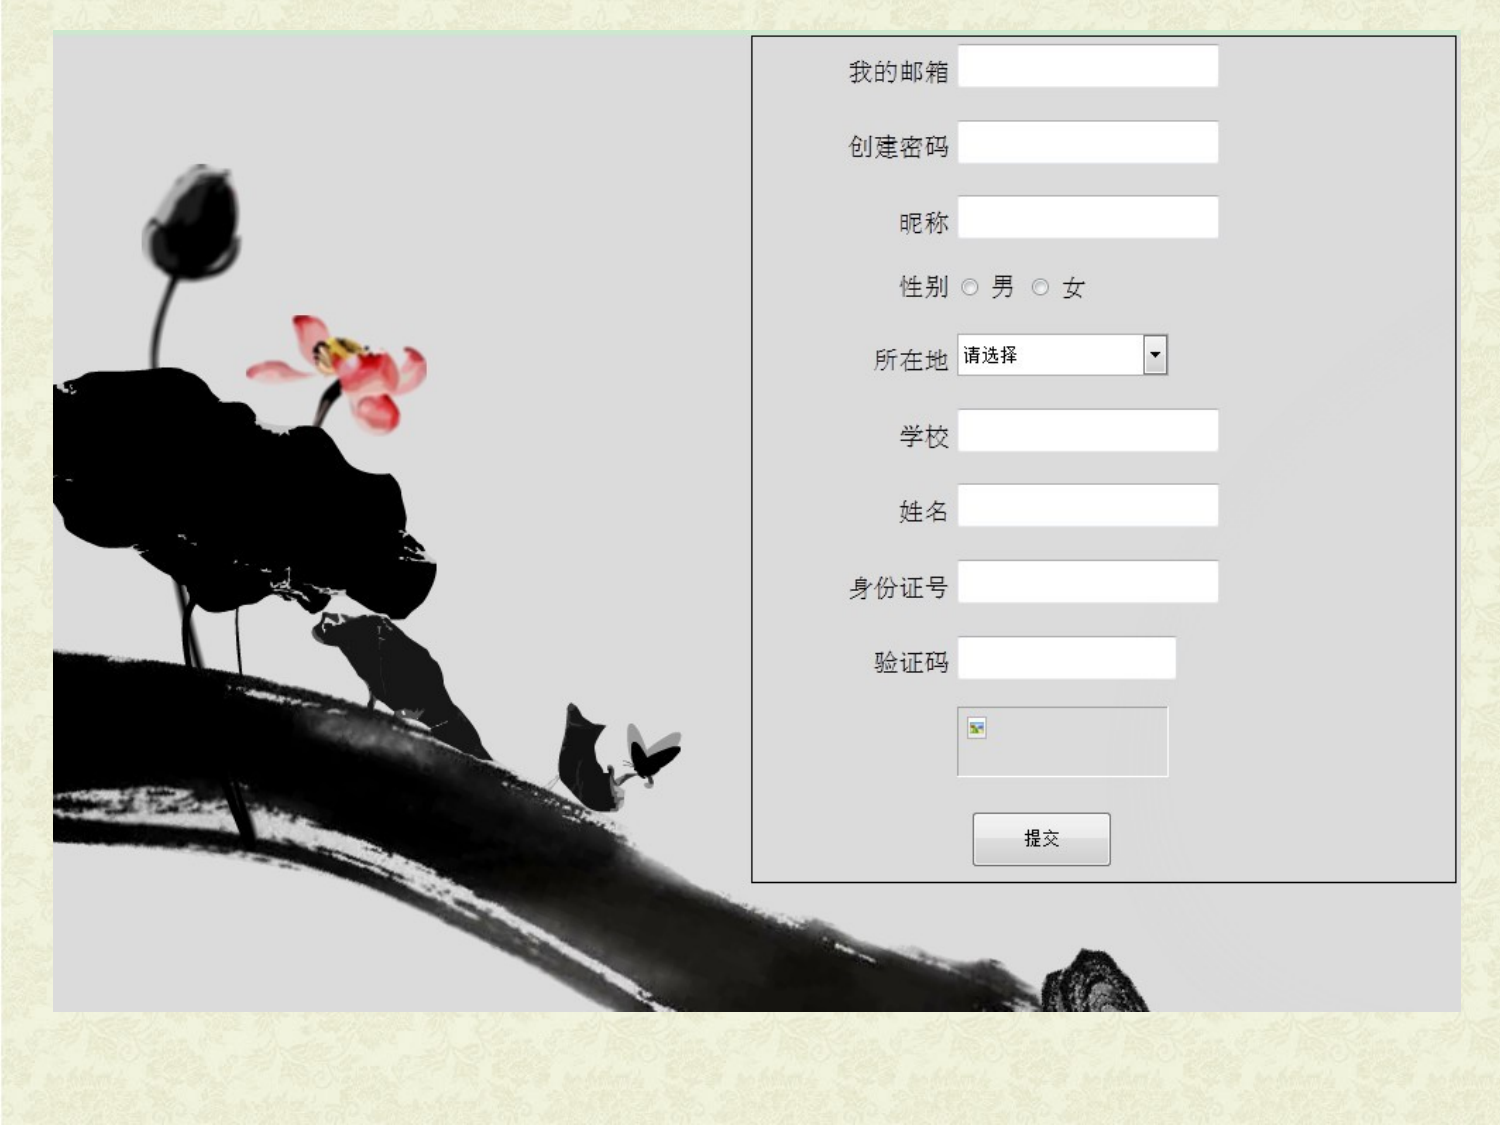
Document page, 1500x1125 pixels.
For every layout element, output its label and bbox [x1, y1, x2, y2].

list [52, 30, 1462, 1012]
picture [0, 0, 1500, 1125]
